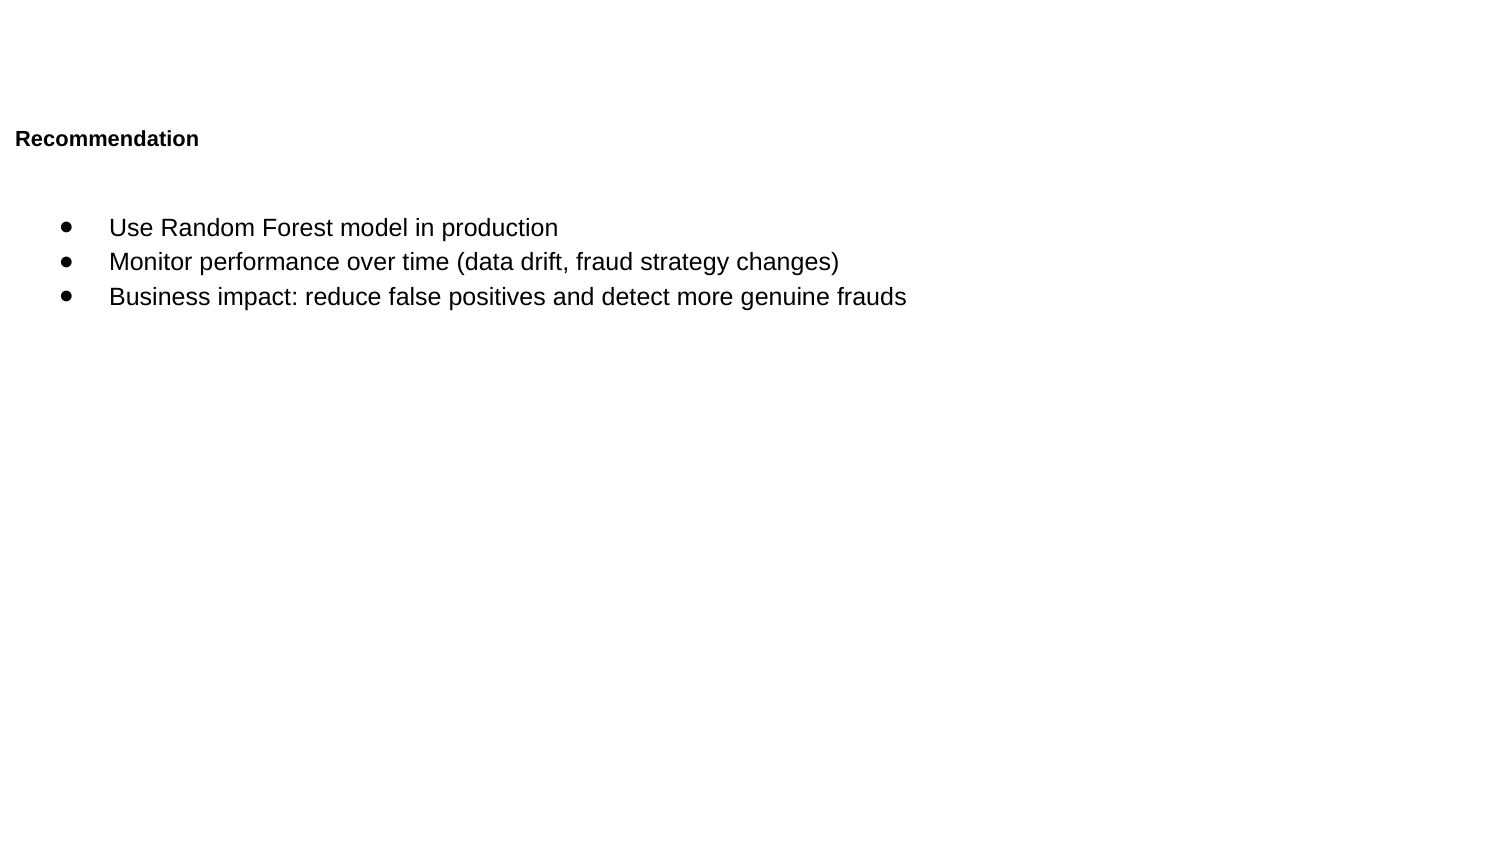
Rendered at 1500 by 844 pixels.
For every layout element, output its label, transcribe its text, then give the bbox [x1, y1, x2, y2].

subtitle Use Random Forest model in production Monitor performance over time (data drift, fraud strategy changes) Business impact: reduce false positives and detect more genuine frauds [19, 191, 1417, 322]
title Problem Statement Problem Statement Recommendation [0, 52, 1436, 166]
